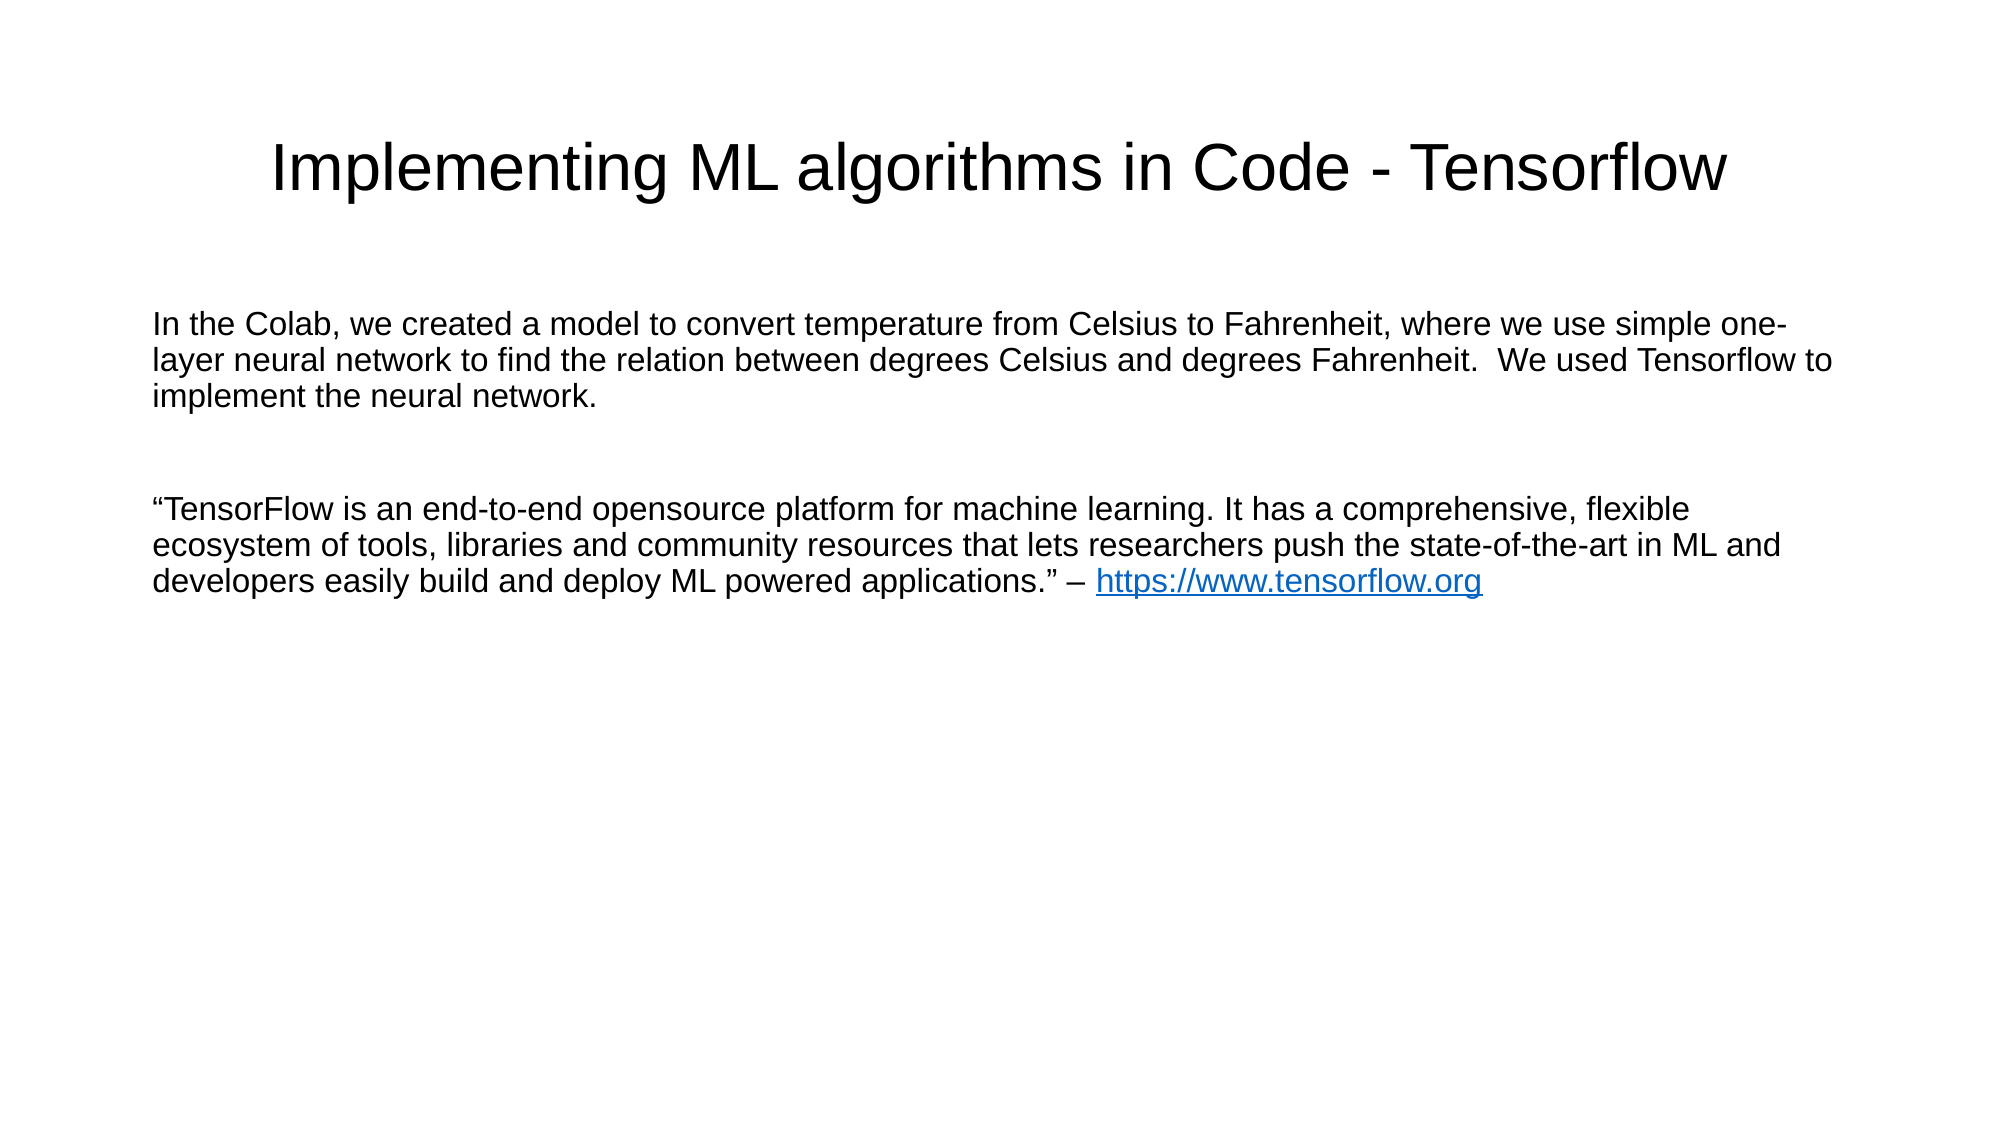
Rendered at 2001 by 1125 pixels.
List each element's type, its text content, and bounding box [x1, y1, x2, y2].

title Implementing ML algorithms in Code - Tensorflow [137, 59, 1863, 278]
list In the Colab, we created a model to convert temperature from Celsius to Fahrenheit, where we use simple one-layer neural network to find the relation between degrees Celsius and degrees Fahrenheit. We used Tensorflow to implement the neural network. “TensorFlow is an end-to-end opensource platform for machine learning. It has a comprehensive, flexible ecosystem of tools, libraries and community resources that lets researchers push the state-of-the-art in ML and developers easily build and deploy ML powered applications.” – https://www.tensorflow.org [137, 299, 1863, 1014]
